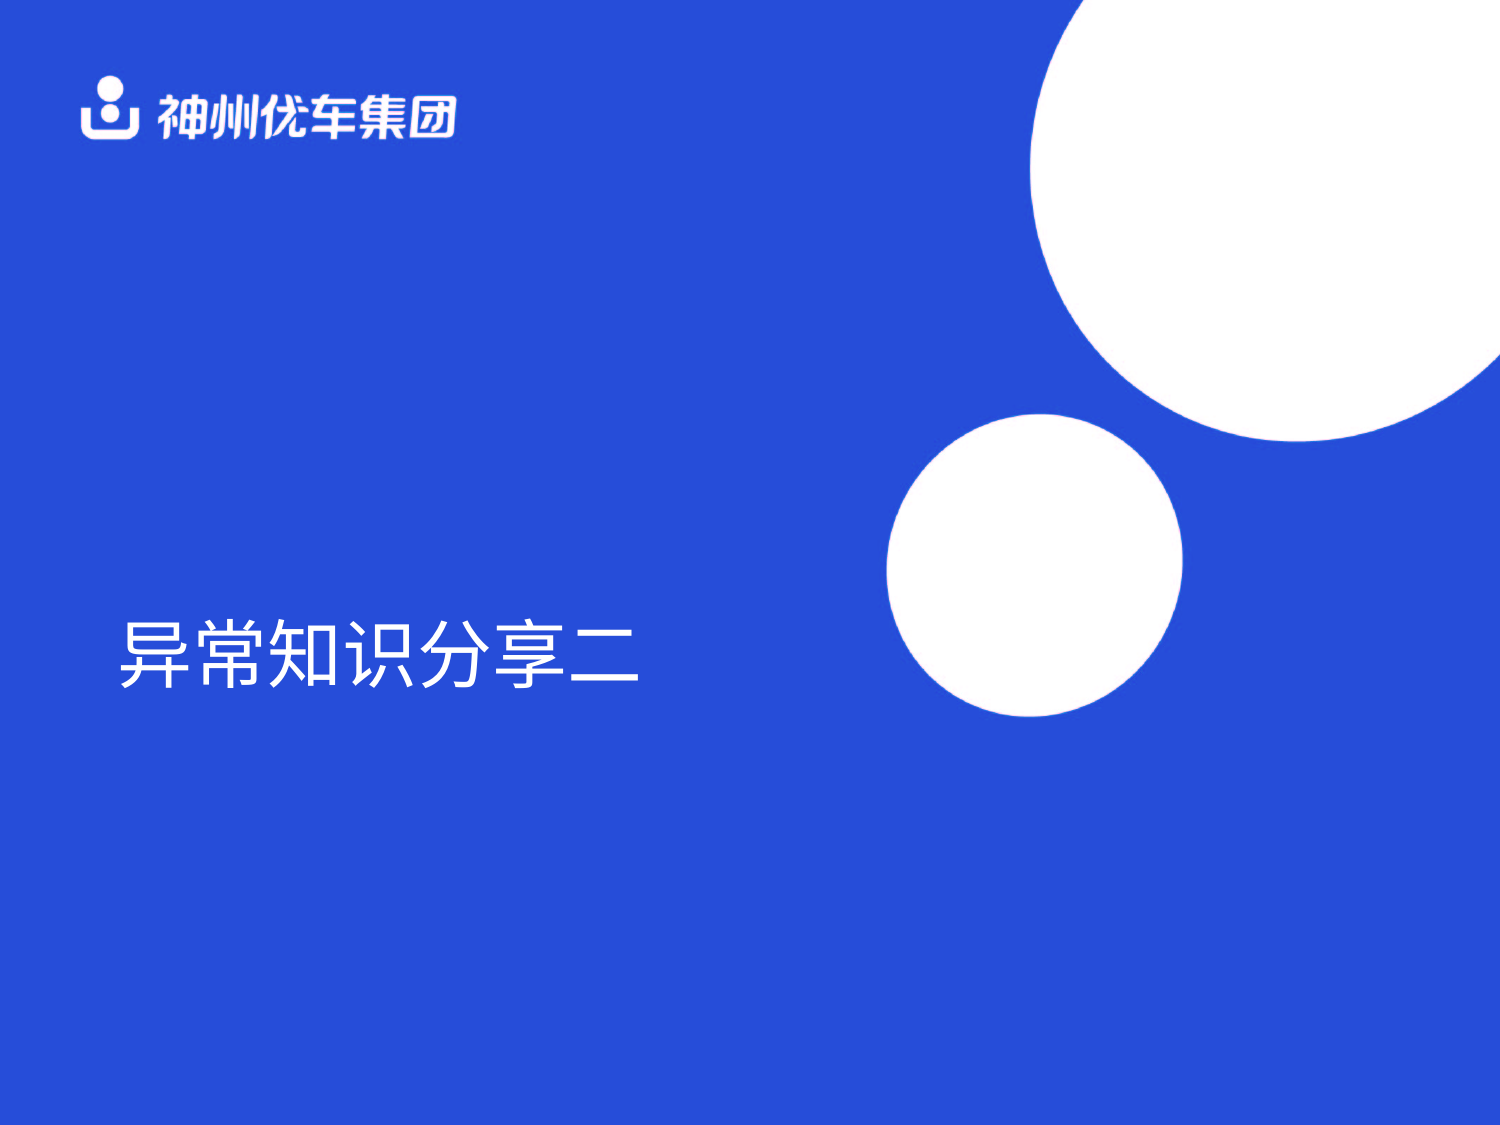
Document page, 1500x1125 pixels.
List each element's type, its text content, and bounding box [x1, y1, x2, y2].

text_box 异常知识分享二 [103, 601, 1179, 717]
picture [0, 0, 1500, 1125]
